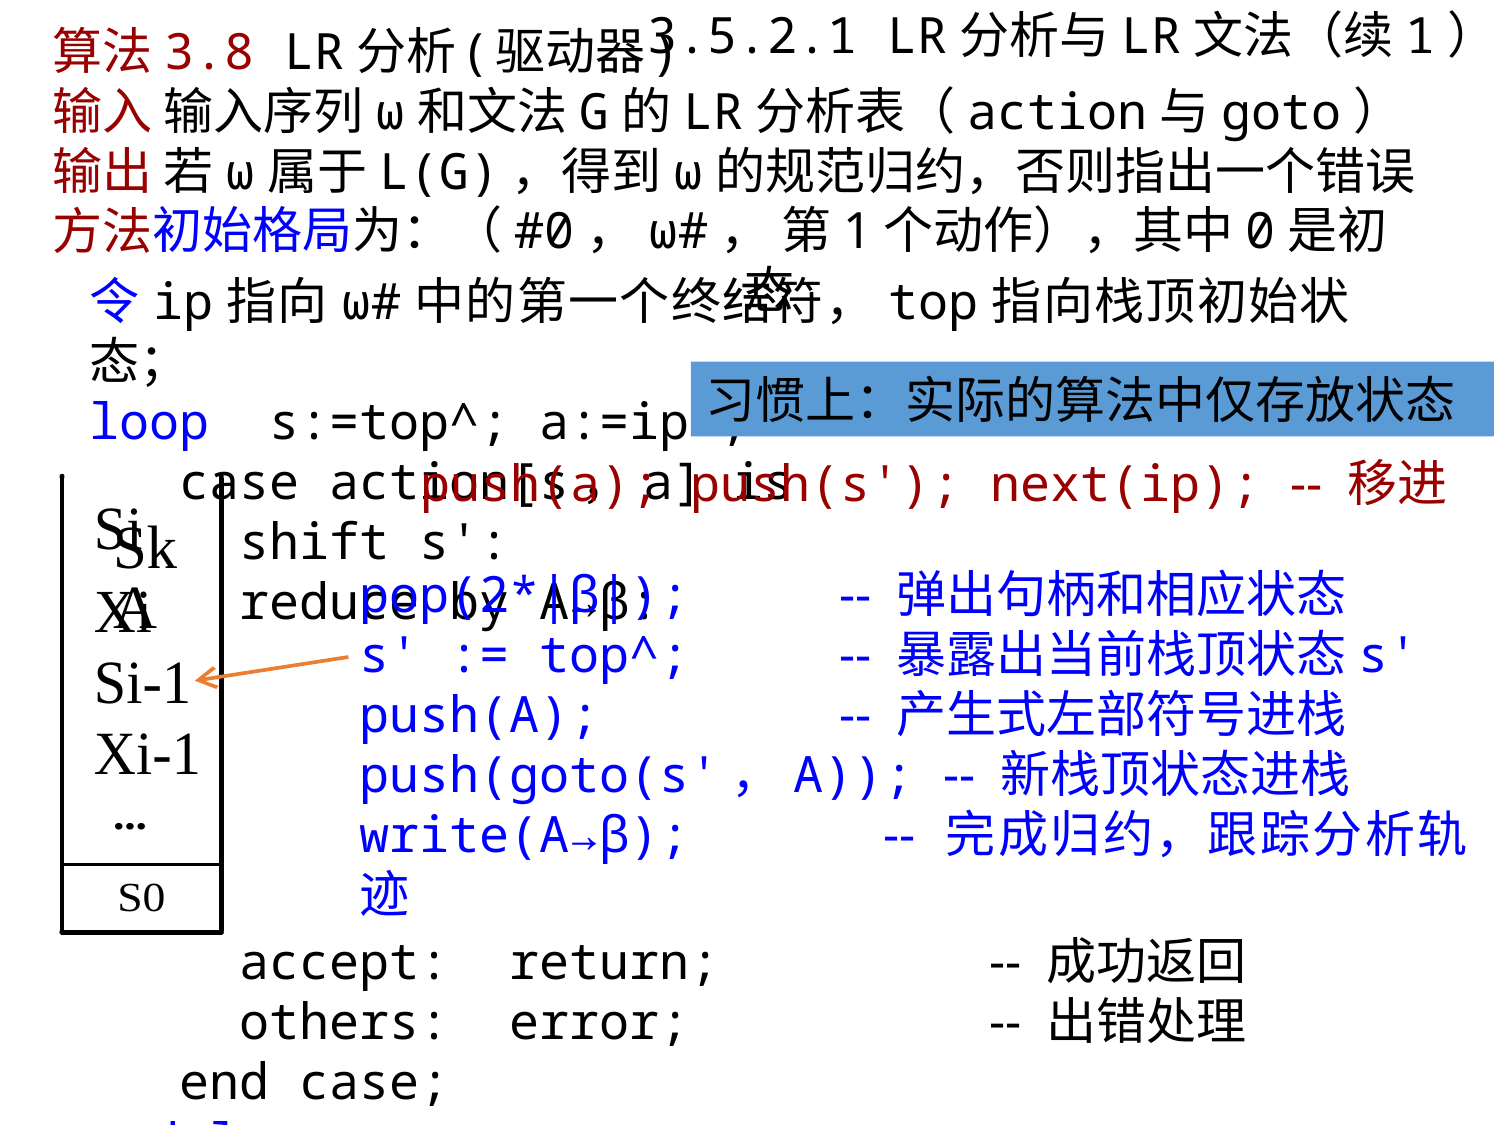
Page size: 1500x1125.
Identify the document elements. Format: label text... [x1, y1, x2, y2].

text_box 算法3.8 LR分析(驱动器) 输入 输入序列ω和文法G的LR分析表（action与goto） 输出 若ω属于L(G)，得到ω的规范归约，否则指出一个错误 方法 [37, 12, 1488, 268]
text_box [88, 633, 197, 728]
text_box 令ip指向ω#中的第一个终结符，top指向栈顶初始状态； loop s:=top^; a:=ip^; case action[s，a] is shift s': reduce by A→β: accept: return; -- 成功返回 others: error; -- 出错处理 end case; end loop; ■ [75, 262, 1365, 674]
text_box push(a); push(s'); next(ip); -- 移进 [405, 444, 1463, 519]
title 3.5.2.1 LR分析与LR文法（续1） [237, 0, 1500, 75]
text_box 习惯上：实际的算法中仅存放状态 [690, 361, 1494, 437]
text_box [88, 479, 149, 575]
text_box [88, 704, 207, 799]
text_box pop(2*|β|); -- 弹出句柄和相应状态 s' := top^; -- 暴露出当前栈顶状态s' push(A); -- 产生式左部符号进栈 push(goto(s'，A)); -- 新栈顶状态进栈 write(A→β); -- 完成归约，跟踪分析轨迹 [344, 554, 1483, 930]
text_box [88, 575, 158, 657]
text_box 初始格局为：（#0，ω#， 第1个动作），其中0是初态 [128, 191, 1412, 327]
text_box 令ip指向ω#中的第一个终结符，top指向栈顶初始状态； loop s:=top^; a:=ip^; case action[s，a] is shift s': reduce by A→β: accept: return; -- 成功返回 others: error; -- 出错处理 end case; end loop; ■ [75, 658, 1365, 1125]
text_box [53, 467, 231, 941]
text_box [107, 593, 163, 653]
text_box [107, 498, 184, 593]
